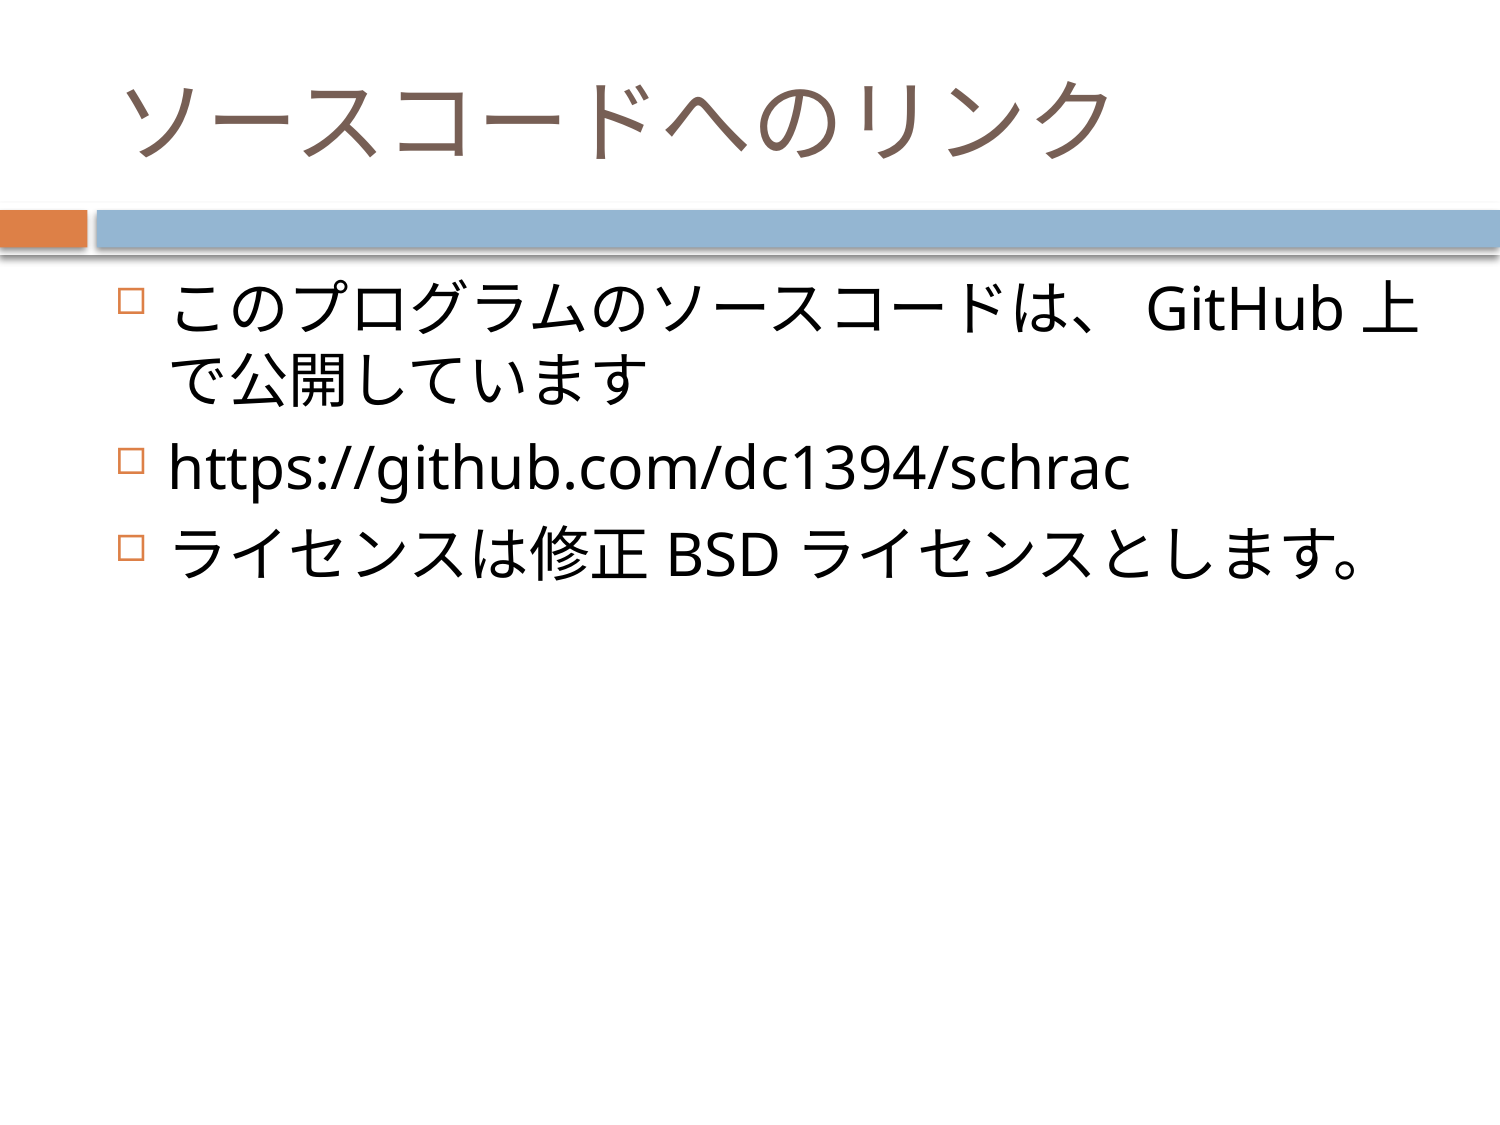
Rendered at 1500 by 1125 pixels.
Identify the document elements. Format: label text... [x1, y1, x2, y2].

title ソースコードへのリンク [100, 37, 1438, 200]
list このプログラムのソースコードは、GitHub上で公開しています https://github.com/dc1394/schrac ライセンスは修正BSDライセンスとします。 [100, 262, 1438, 1000]
